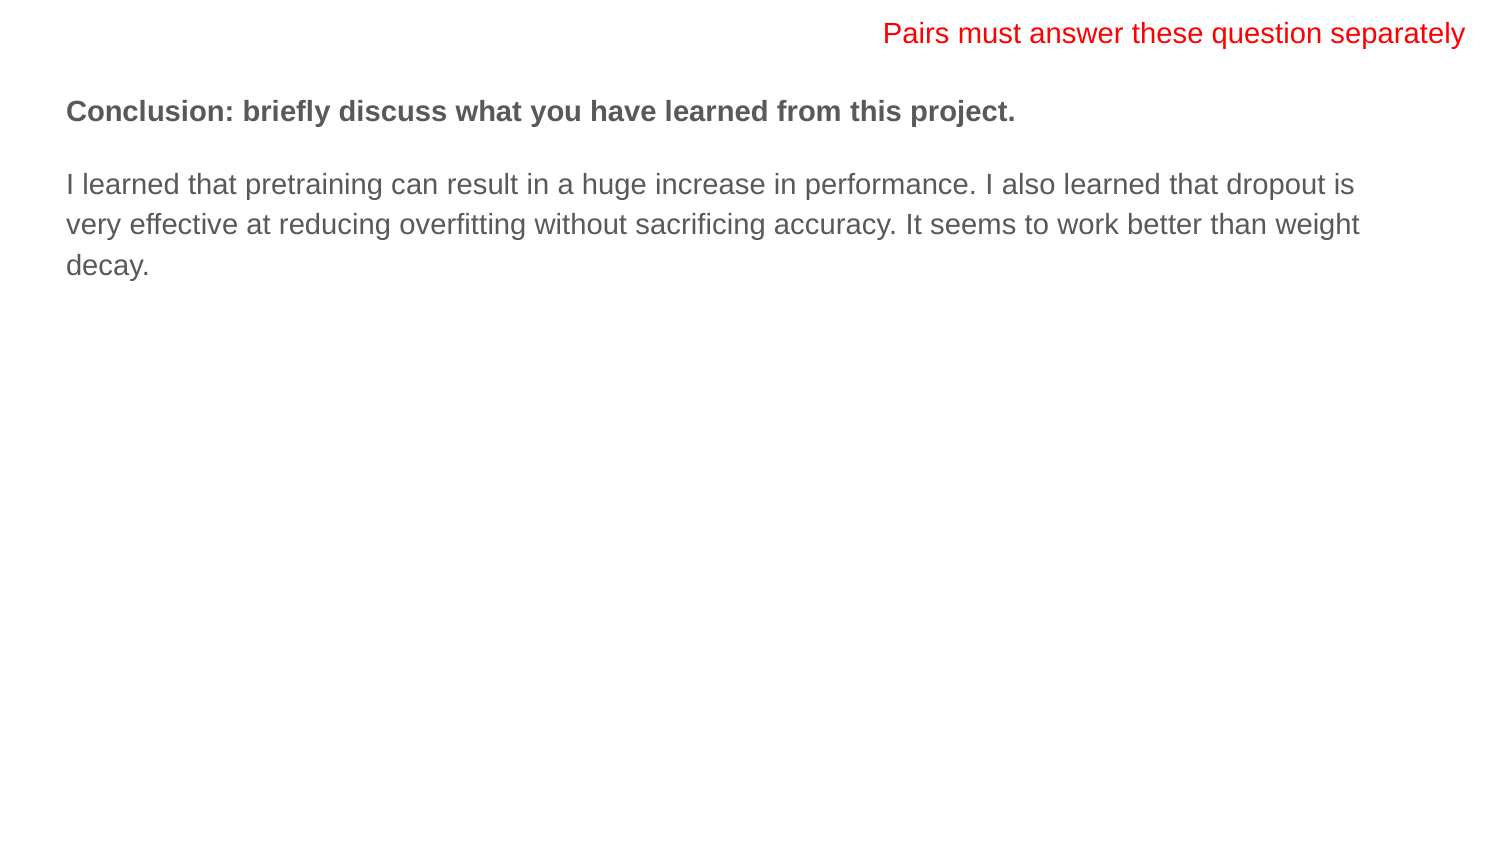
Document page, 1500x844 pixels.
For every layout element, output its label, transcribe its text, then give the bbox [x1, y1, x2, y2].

list Conclusion: briefly discuss what you have learned from this project. I learned that pretraining can result in a huge increase in performance. I also learned that dropout is very effective at reducing overfitting without sacrificing accuracy. It seems to work better than weight decay. [51, 71, 1429, 750]
text_box Pairs must answer these question separately [867, 6, 1500, 57]
